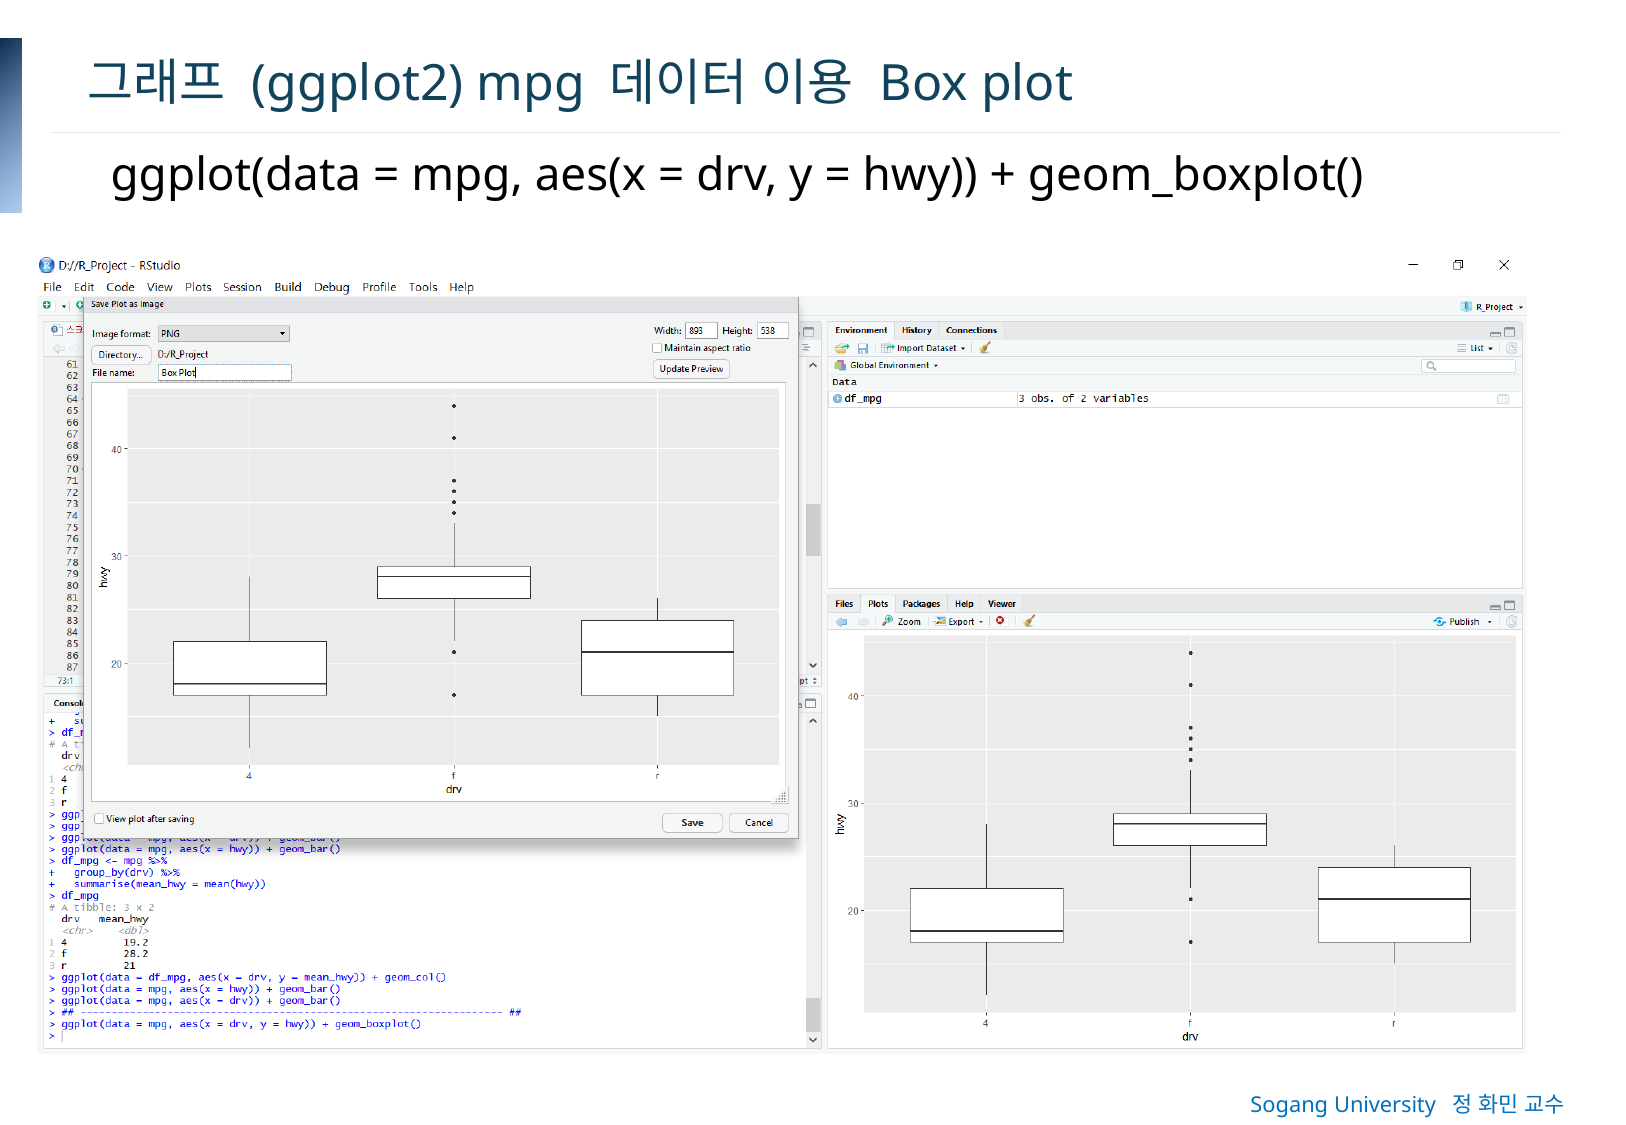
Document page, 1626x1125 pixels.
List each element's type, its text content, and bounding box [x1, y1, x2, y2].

picture [37, 256, 1528, 1055]
text_box ggplot(data = mpg, aes(x = drv, y = hwy)) + geom_boxplot() [75, 137, 1400, 208]
text_box 그래프 (ggplot2) mpg 데이터 이용 Box plot [55, 41, 1537, 120]
